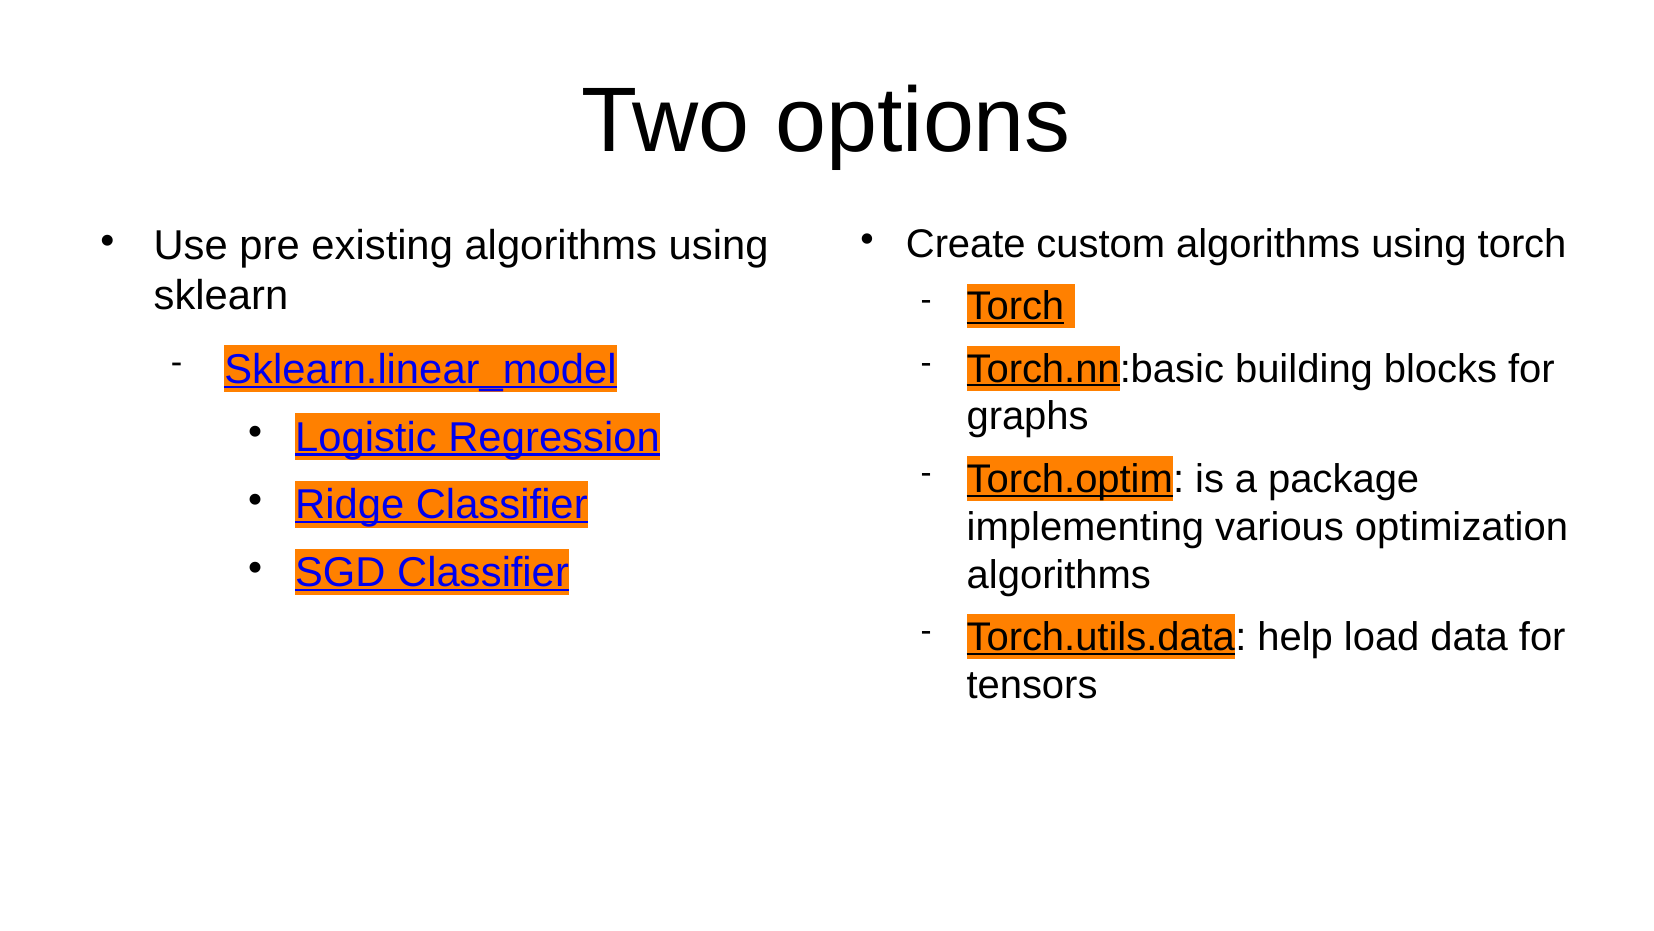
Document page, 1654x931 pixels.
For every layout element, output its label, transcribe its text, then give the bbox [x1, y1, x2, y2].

list Create custom algorithms using torch Torch Torch.nn:basic building blocks for graphs Torch.optim: is a package implementing various optimization algorithms Torch.utils.data: help load data for tensors [845, 217, 1572, 757]
title Two options [82, 37, 1571, 193]
list Use pre existing algorithms using sklearn Sklearn.linear_model Logistic Regression Ridge Classifier SGD Classifier [82, 217, 809, 757]
